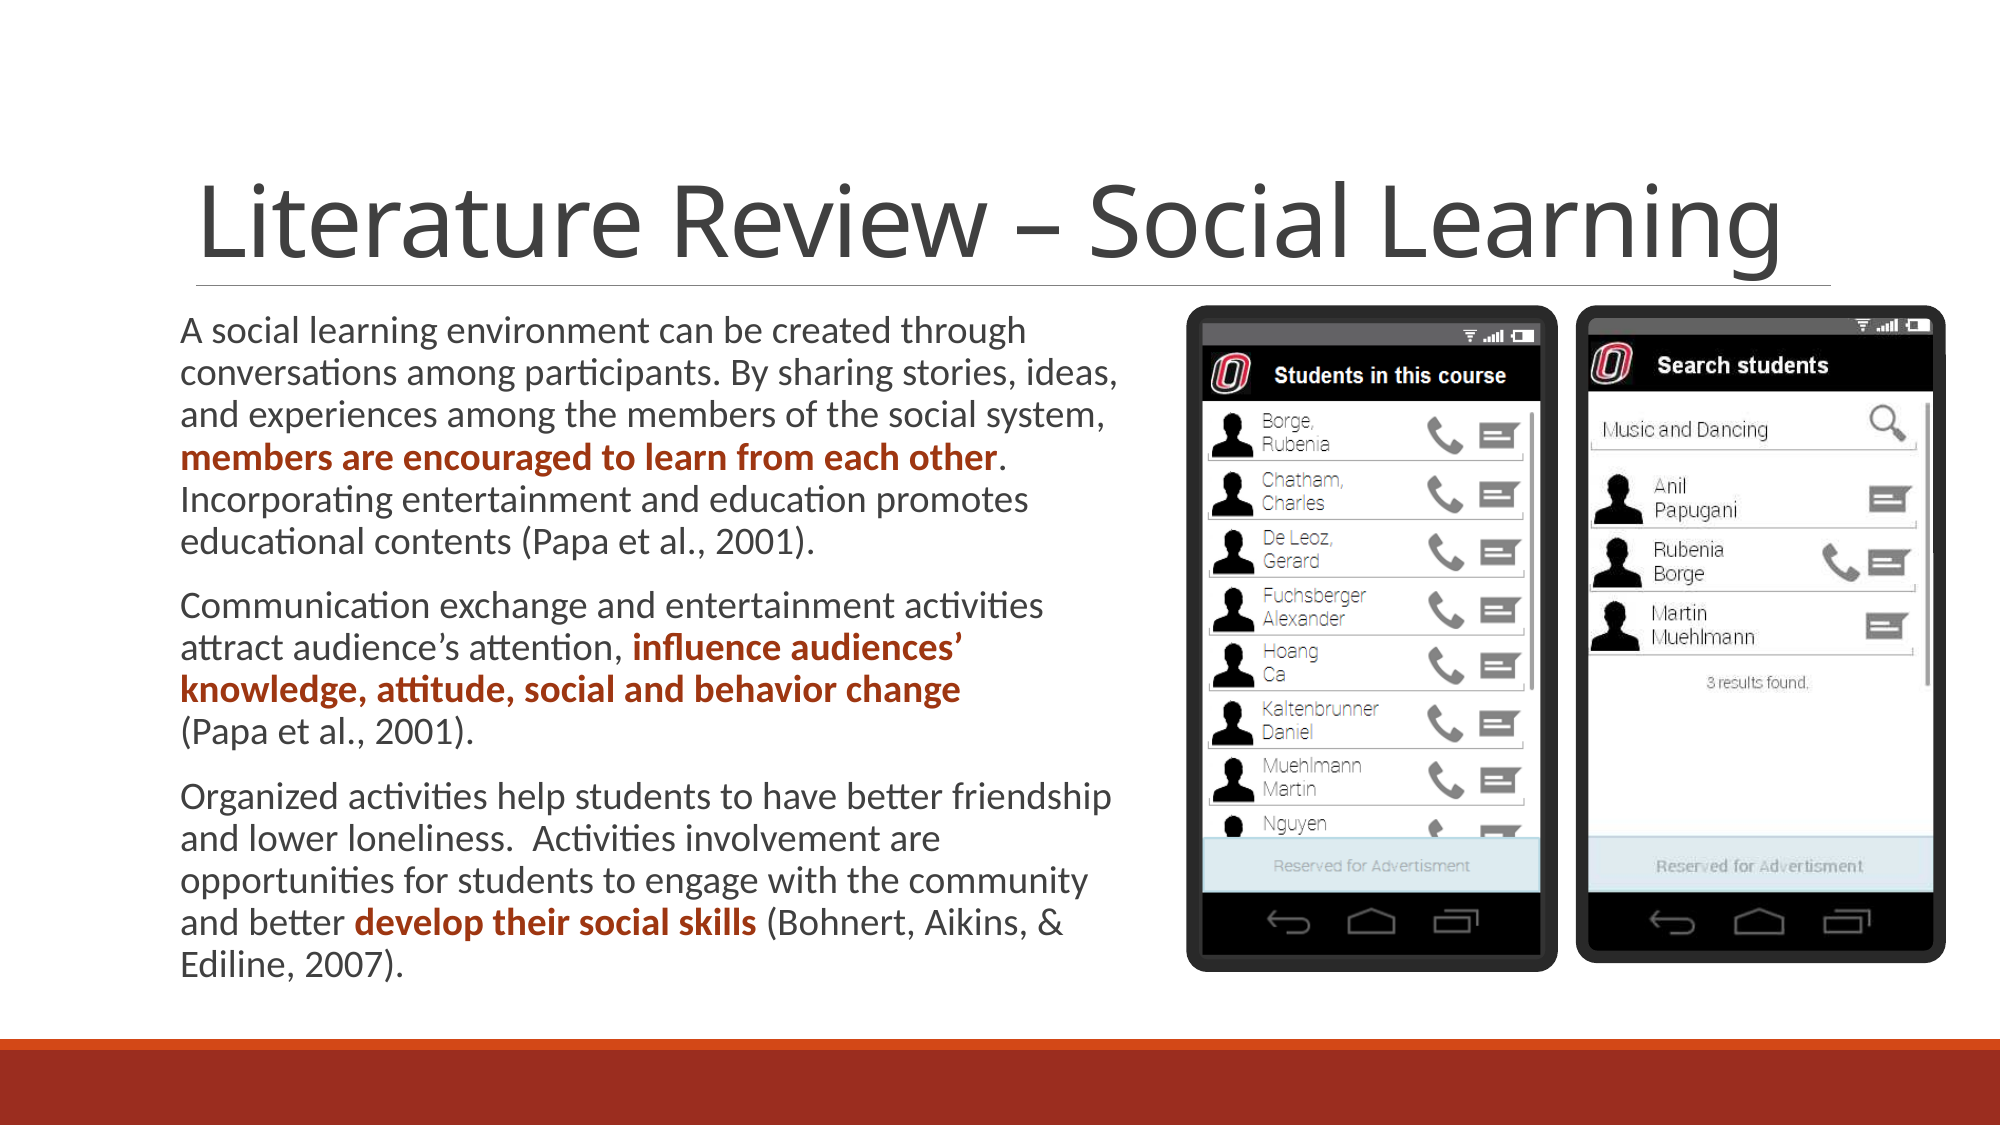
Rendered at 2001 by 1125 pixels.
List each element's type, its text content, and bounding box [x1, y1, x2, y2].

picture [1581, 310, 1941, 958]
picture [1192, 311, 1553, 967]
title Literature Review – Social Learning [180, 47, 1830, 285]
list A social learning environment can be created through conversations among participants. By sharing stories, ideas, and experiences among the members of the social system, members are encouraged to learn from each other. Incorporating entertainment and education promotes educational contents (Papa et al., 2001). Communication exchange and entertainment activities attract audience’s attention, influence audiences’ knowledge, attitude, social and behavior change (Papa et al., 2001). Organized activities help students to have better friendship and lower loneliness. Activities involvement are opportunities for students to engage with the community and better develop their social skills (Bohnert, Aikins, & Ediline, 2007). [180, 302, 1156, 997]
